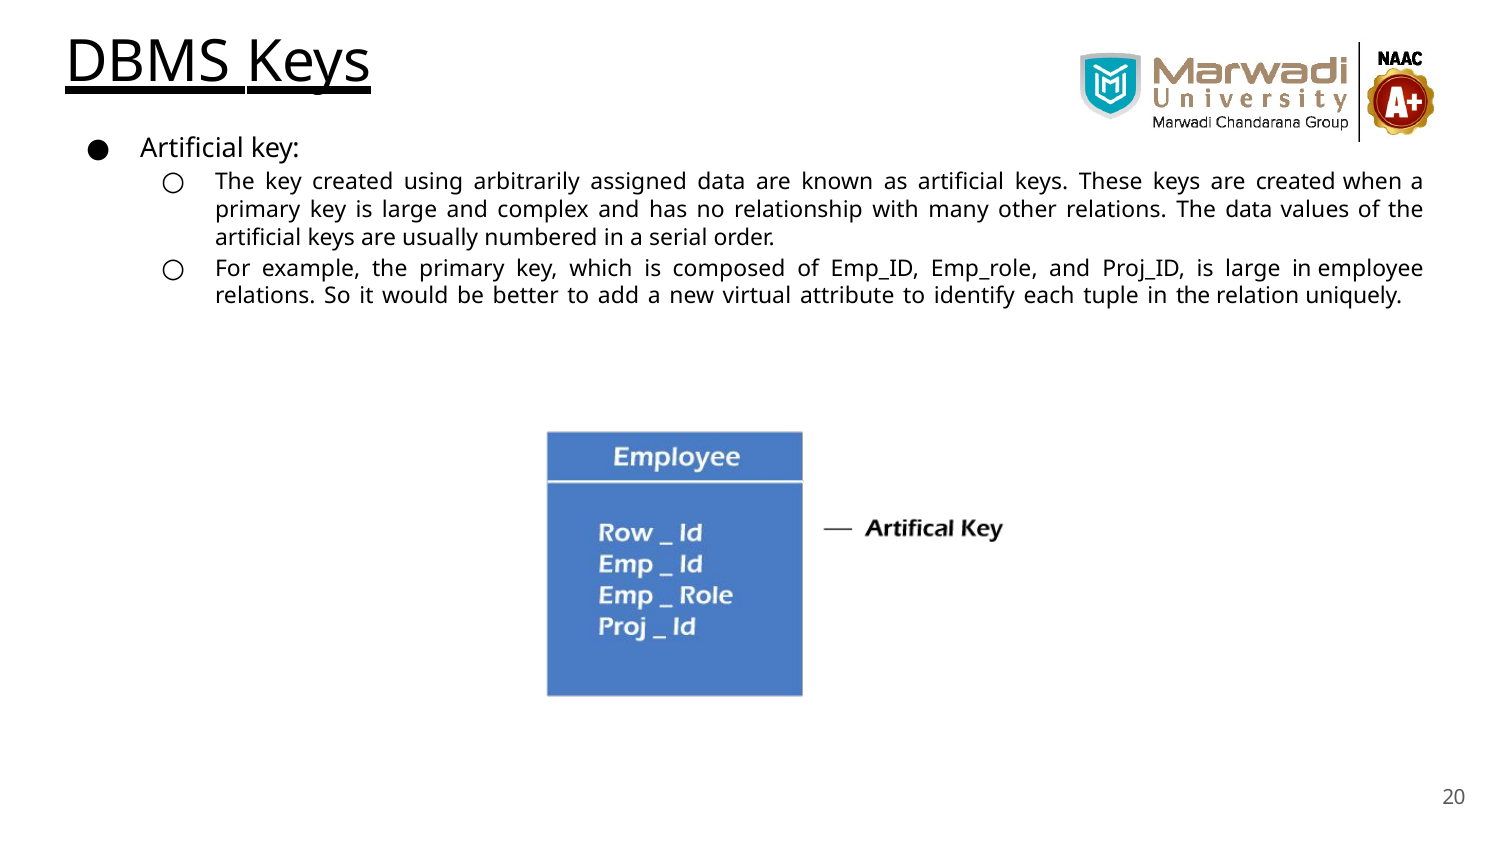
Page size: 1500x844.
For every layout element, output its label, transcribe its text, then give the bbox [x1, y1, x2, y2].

slide_number 20 [1440, 783, 1475, 844]
picture [1068, 28, 1445, 154]
text_box Artificial key: The key created using arbitrarily assigned data are known as artificial keys. These keys are created when a primary key is large and complex and has no relationship with many other relations. The data values of the artificial keys are usually numbered in a serial order. For example, the primary key, which is composed of Emp_ID, Emp_role, and Proj_ID, is large in employee relations. So it would be better to add a new virtual attribute to identify each tuple in the relation uniquely. [84, 162, 1425, 309]
title DBMS Keys [63, 20, 1107, 164]
picture [538, 421, 1014, 706]
